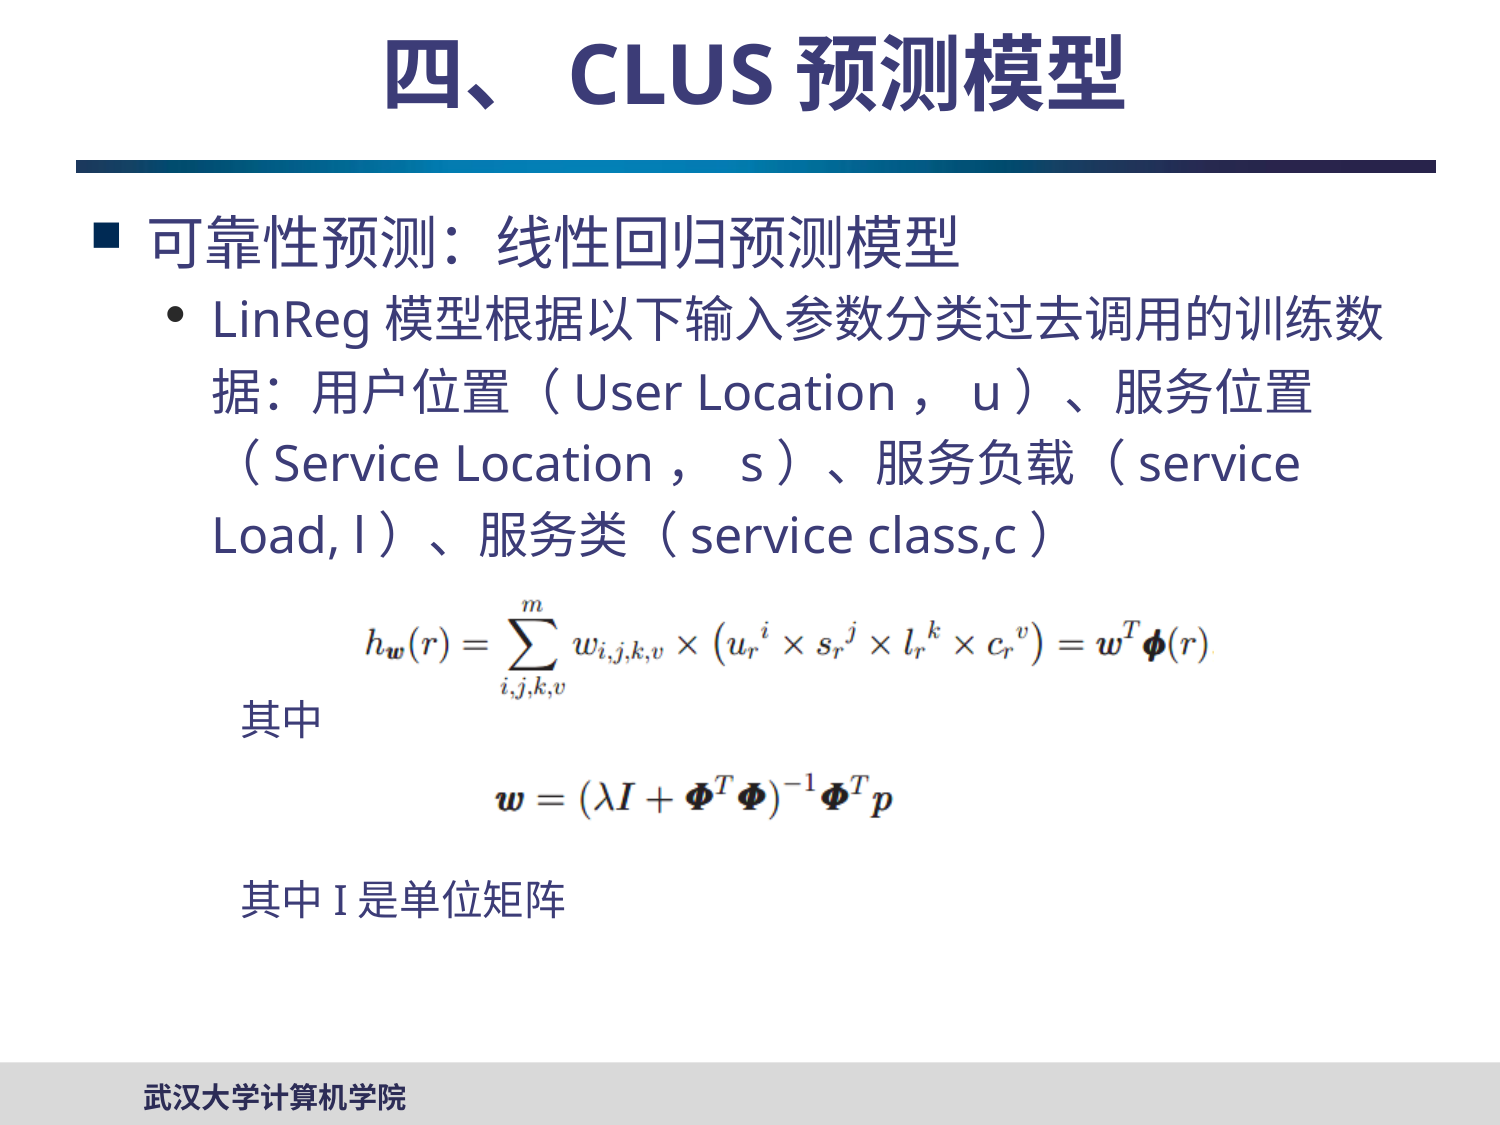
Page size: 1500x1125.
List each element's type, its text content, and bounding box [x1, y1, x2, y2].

title 四、CLUS预测模型 [74, 0, 1436, 143]
picture [76, 160, 166, 173]
picture [1024, 160, 1436, 173]
list 可靠性预测：线性回归预测模型 LinReg模型根据以下输入参数分类过去调用的训练数据：用户位置（User Location，u）、服务位置（Service Location， s）、服务负载（service Load, l）、服务类（service class,c） 其中 其中I是单位矩阵 [74, 184, 1436, 1048]
picture [489, 747, 895, 848]
picture [348, 575, 1214, 706]
